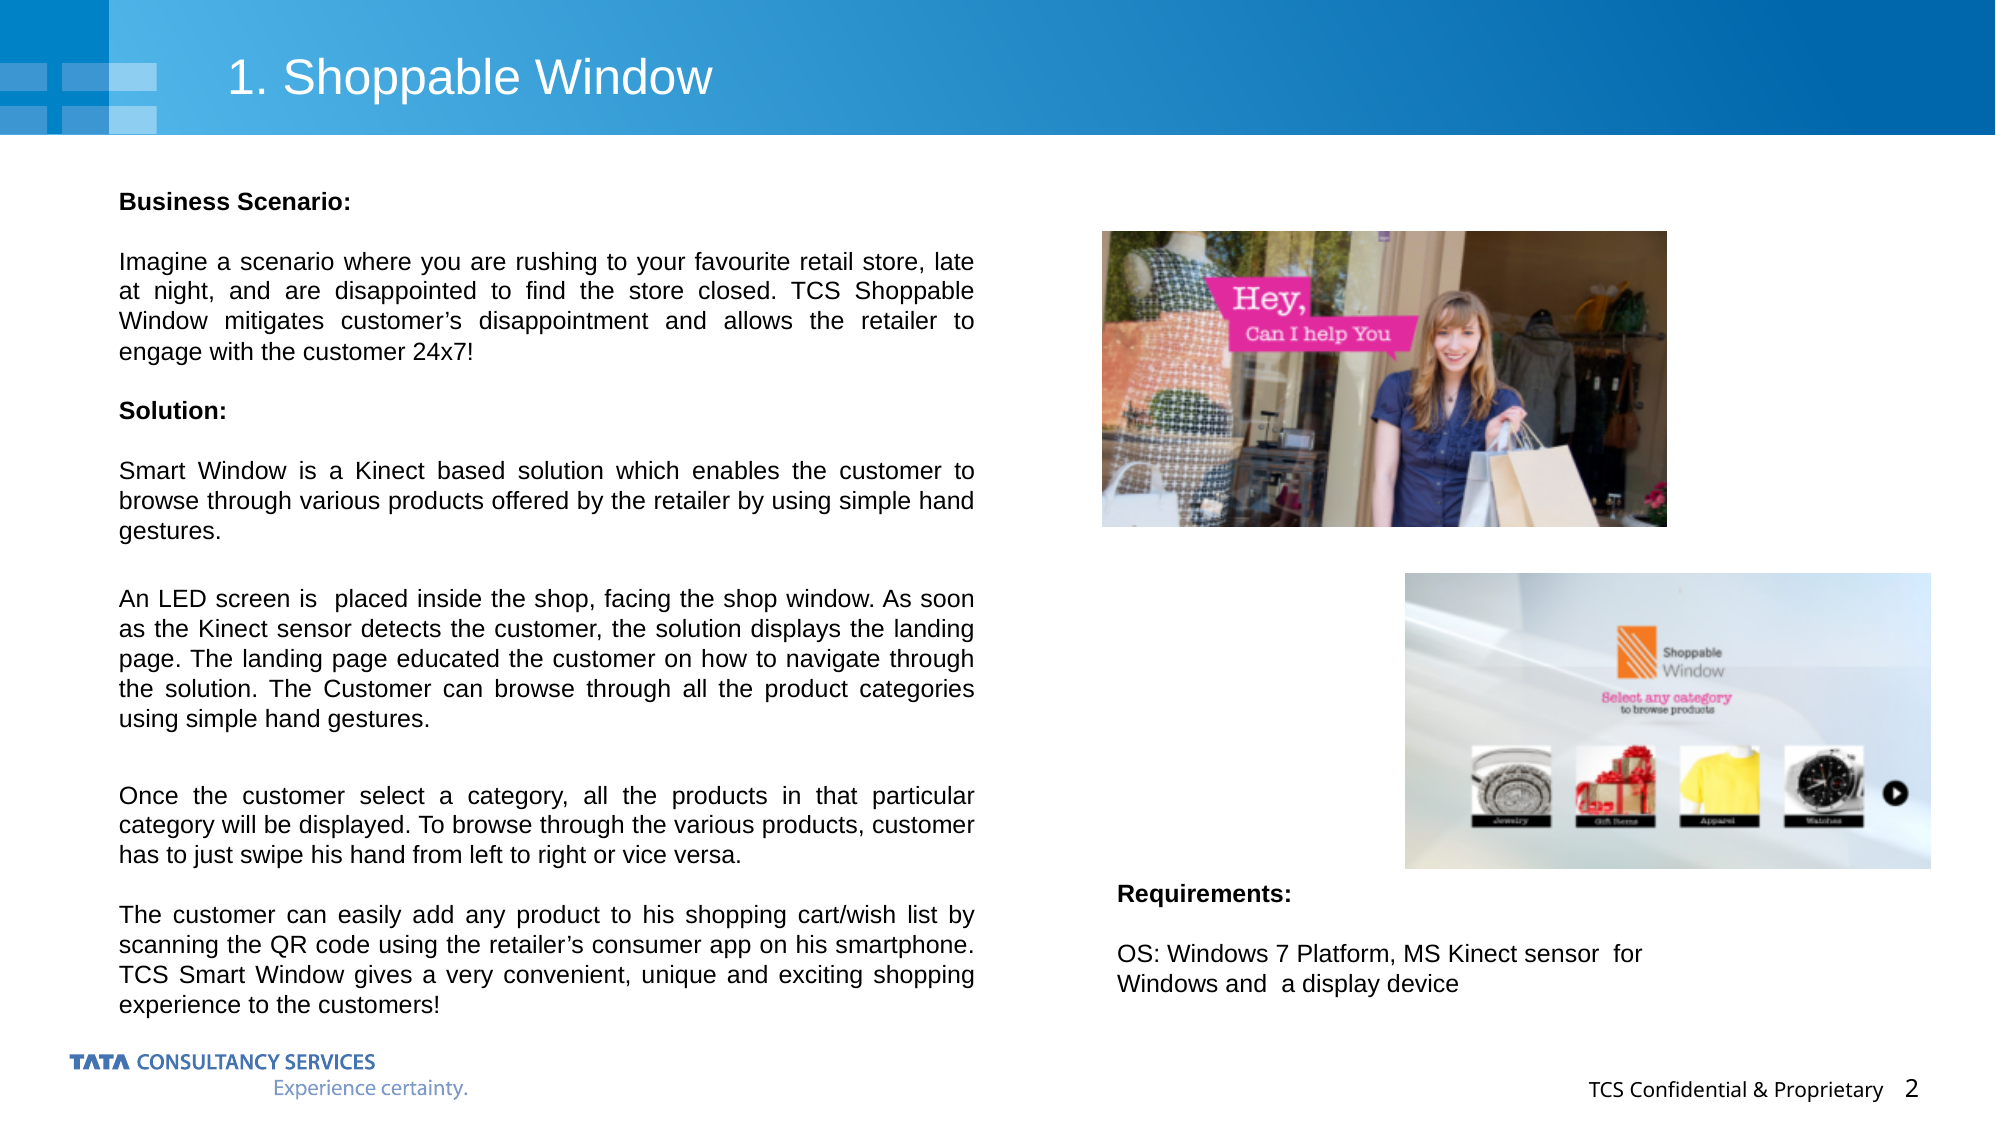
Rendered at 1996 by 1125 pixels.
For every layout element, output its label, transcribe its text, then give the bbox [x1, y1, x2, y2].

text_box Requirements: OS: Windows 7 Platform, MS Kinect sensor for Windows and a display device [1102, 870, 1660, 1005]
text_box Business Scenario: Imagine a scenario where you are rushing to your favourite retail store, late at night, and are disappointed to find the store closed. TCS Shoppable Window mitigates customer’s disappointment and allows the retailer to engage with the customer 24x7! Solution: Smart Window is a Kinect based solution which enables the customer to browse through various products offered by the retailer by using simple hand gestures. An LED screen is placed inside the shop, facing the shop window. As soon as the Kinect sensor detects the customer, the solution displays the landing page. The landing page educated the customer on how to navigate through the solution. The Customer can browse through all the product categories using simple hand gestures. Once the customer select a category, all the products in that particular category will be displayed. To browse through the various products, customer has to just swipe his hand from left to right or vice versa. The customer can easily add any product to his shopping cart/wish list by scanning the QR code using the retailer’s consumer app on his smartphone. TCS Smart Window gives a very convenient, unique and exciting shopping experience to the customers! [104, 147, 992, 1027]
picture [1101, 231, 1668, 527]
picture [1405, 573, 1931, 870]
text_box 1. Shoppable Window [212, 37, 1400, 113]
